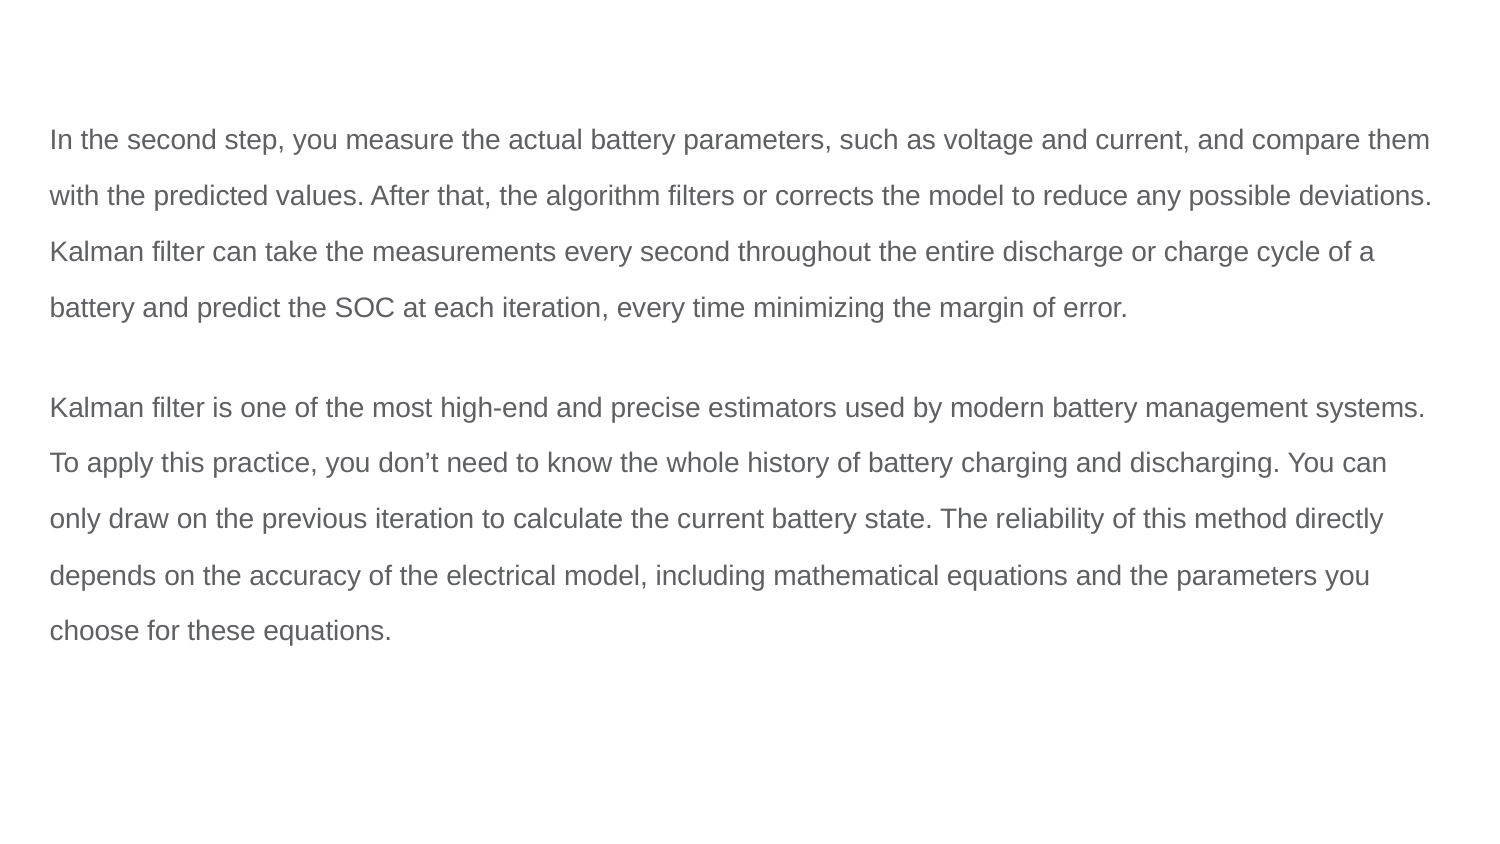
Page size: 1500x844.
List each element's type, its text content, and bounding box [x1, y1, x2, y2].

list In the second step, you measure the actual battery parameters, such as voltage and current, and compare them with the predicted values. After that, the algorithm filters or corrects the model to reduce any possible deviations. Kalman filter can take the measurements every second throughout the entire discharge or charge cycle of a battery and predict the SOC at each iteration, every time minimizing the margin of error. Kalman filter is one of the most high-end and precise estimators used by modern battery management systems. To apply this practice, you don’t need to know the whole history of battery charging and discharging. You can only draw on the previous iteration to calculate the current battery state. The reliability of this method directly depends on the accuracy of the electrical model, including mathematical equations and the parameters you choose for these equations. [34, 83, 1449, 750]
